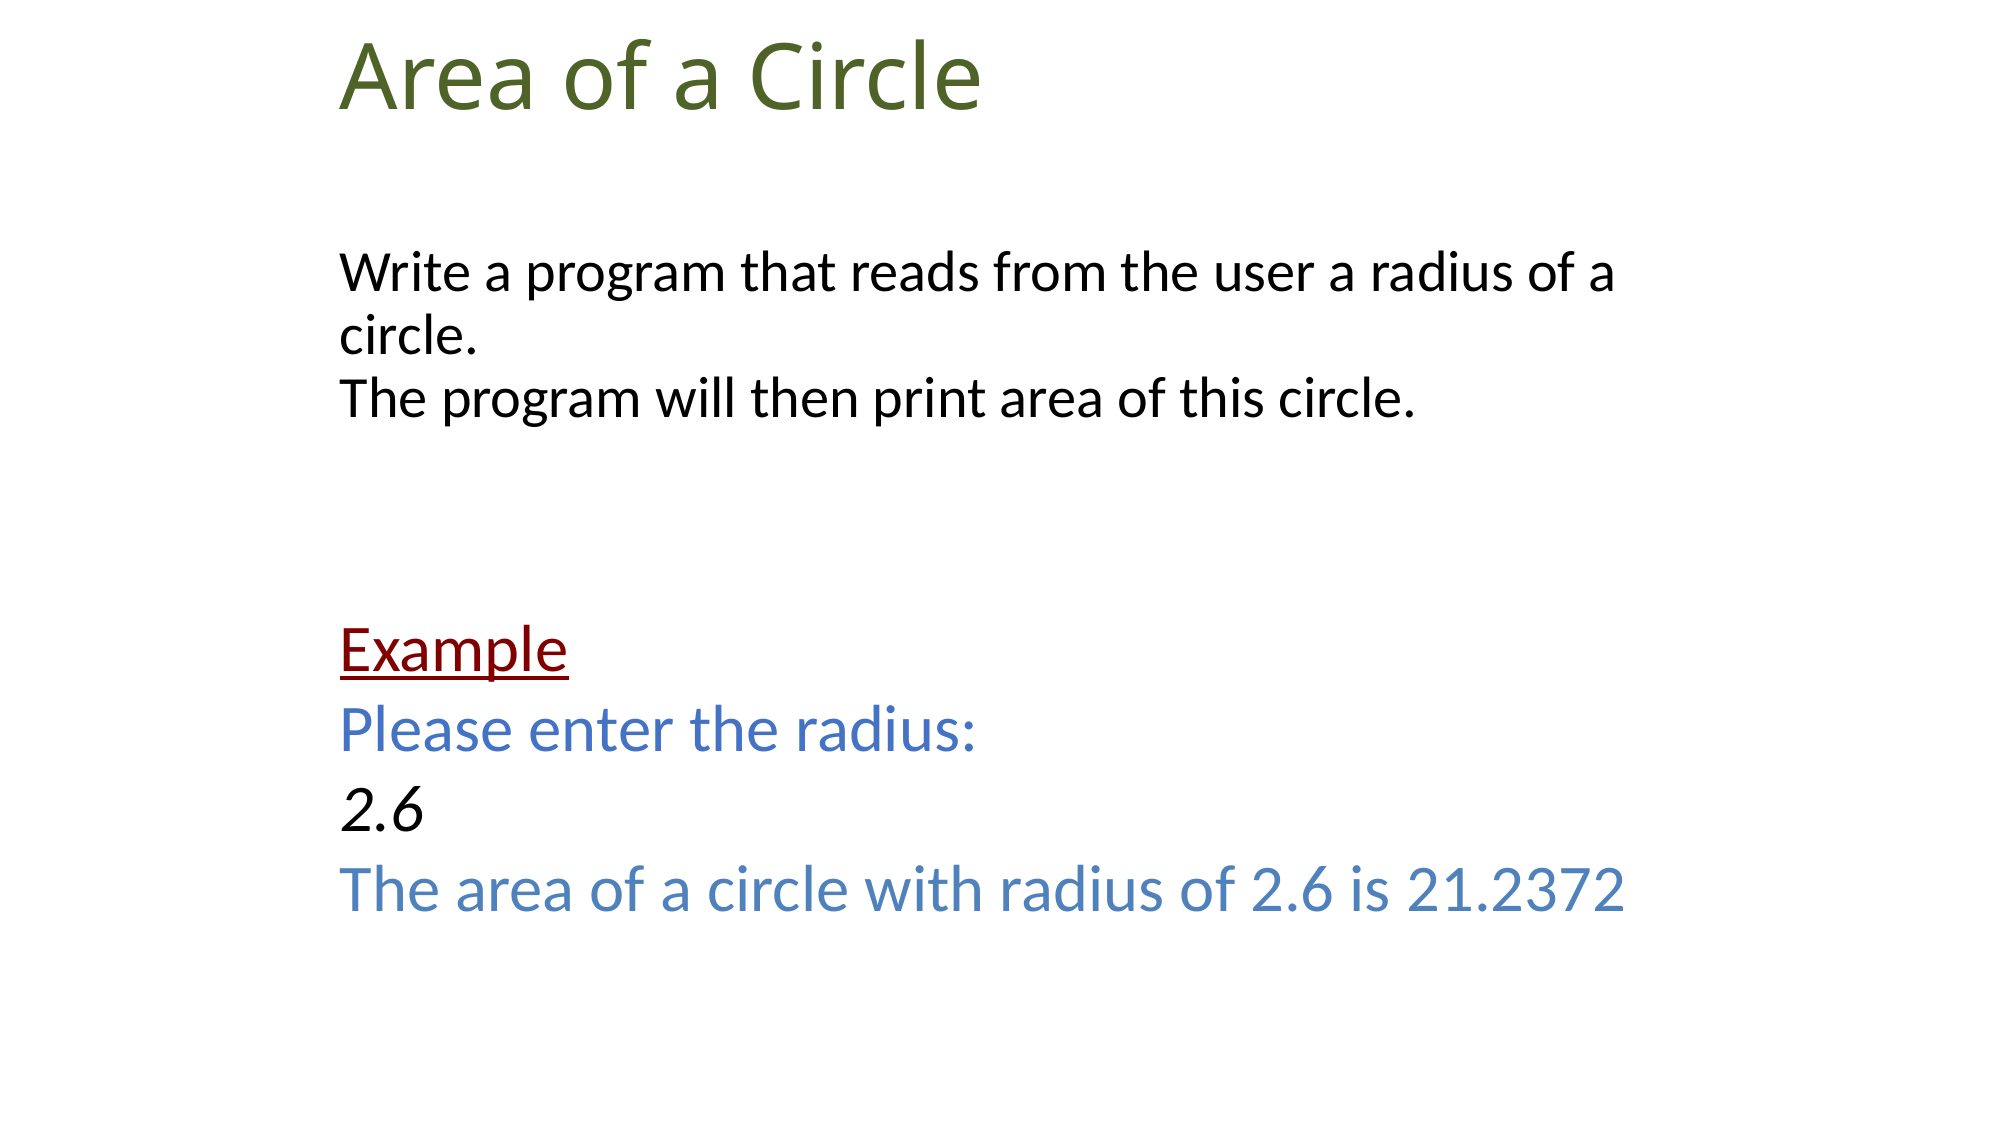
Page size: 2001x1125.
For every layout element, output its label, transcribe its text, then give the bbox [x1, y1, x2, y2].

title Area of a Circle [324, 0, 1675, 174]
list Write a program that reads from the user a radius of a circle. The program will then print area of this circle. [324, 233, 1675, 557]
text_box Example Please enter the radius: 2.6 The area of a circle with radius of 2.6 is 21.2372 [324, 597, 1750, 933]
